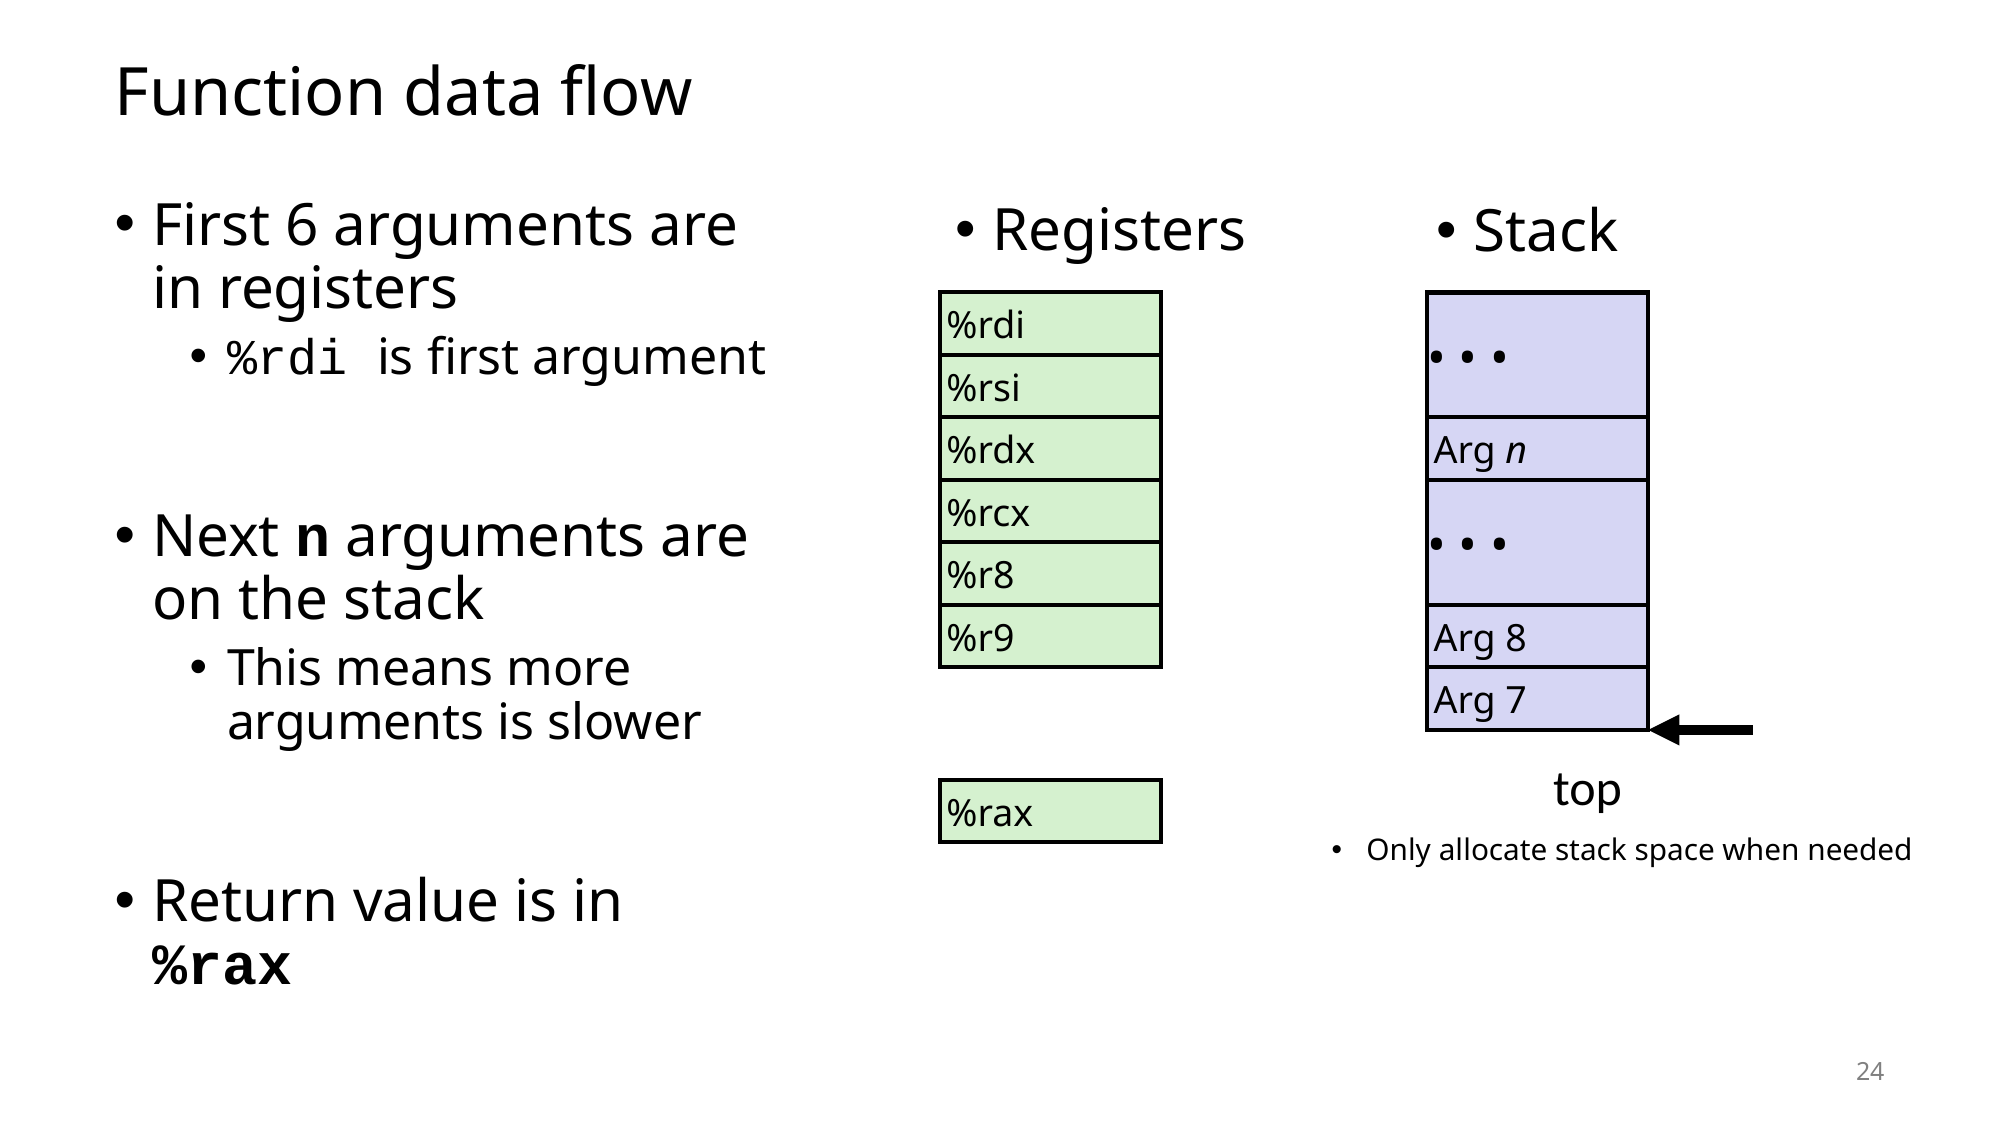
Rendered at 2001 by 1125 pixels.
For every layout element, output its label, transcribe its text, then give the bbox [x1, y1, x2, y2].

list Only allocate stack space when needed [1316, 827, 1980, 883]
text_box %rdi [940, 292, 1161, 354]
text_box %rcx [940, 479, 1161, 542]
text_box %rdx [940, 417, 1161, 479]
title Function data flow [99, 37, 1900, 150]
list First 6 arguments are in registers %rdi is first argument Next n arguments are on the stack This means more arguments is slower Return value is in %rax [99, 187, 785, 1013]
list Registers [940, 192, 1603, 298]
text_box %r8 [940, 542, 1161, 604]
list Stack [1421, 193, 1684, 299]
text_box top [1538, 747, 1637, 823]
text_box %rsi [940, 354, 1161, 417]
text_box %rax [940, 779, 1161, 843]
slide_number 24 [1749, 1042, 1900, 1103]
text_box %r9 [940, 604, 1161, 668]
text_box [1427, 292, 1649, 730]
